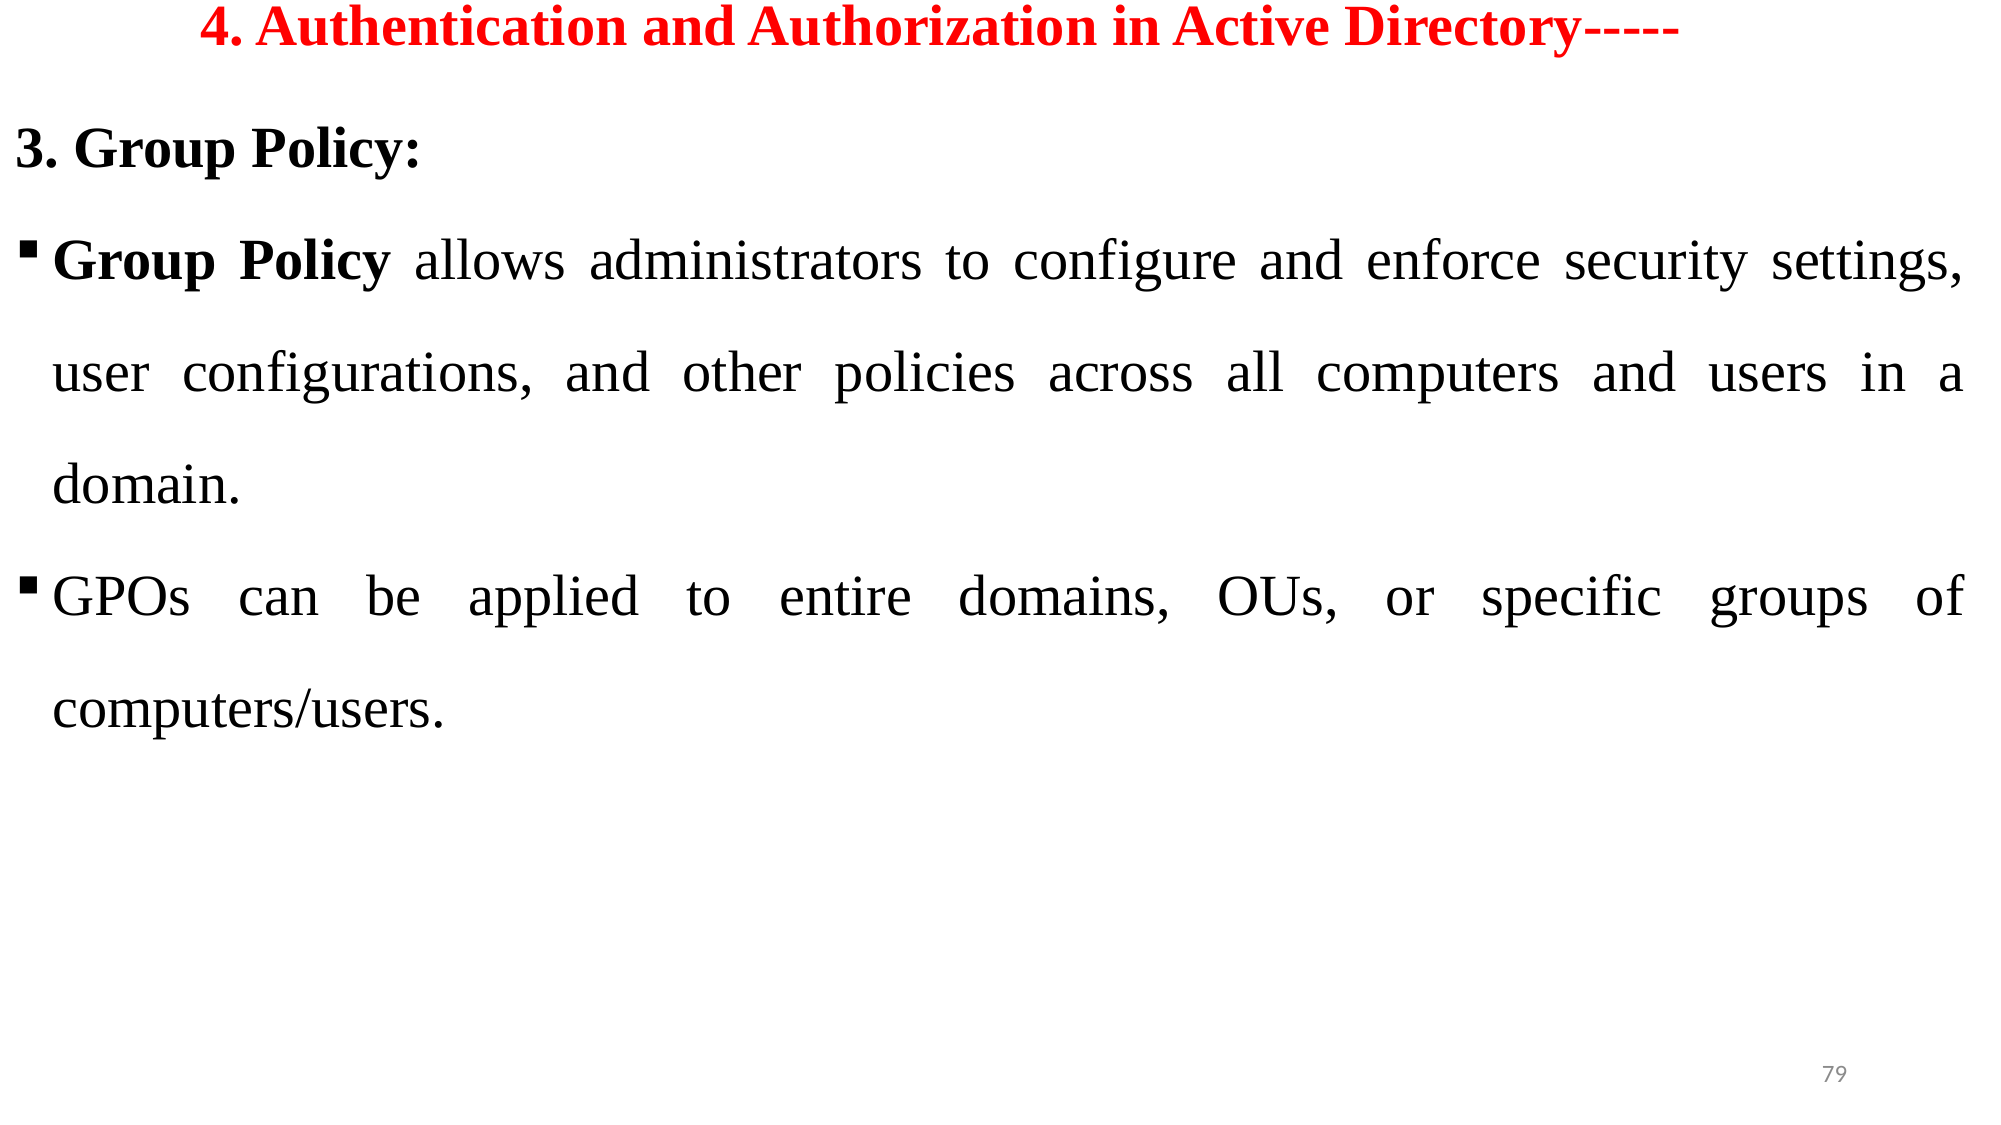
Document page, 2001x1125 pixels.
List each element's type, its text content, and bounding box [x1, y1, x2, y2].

title 4. Authentication and Authorization in Active Directory----- [0, 0, 1882, 59]
slide_number 79 [1412, 1042, 1863, 1103]
list 3. Group Policy: Group Policy allows administrators to configure and enforce security settings, user configurations, and other policies across all computers and users in a domain. GPOs can be applied to entire domains, OUs, or specific groups of computers/users. [0, 59, 1981, 1125]
